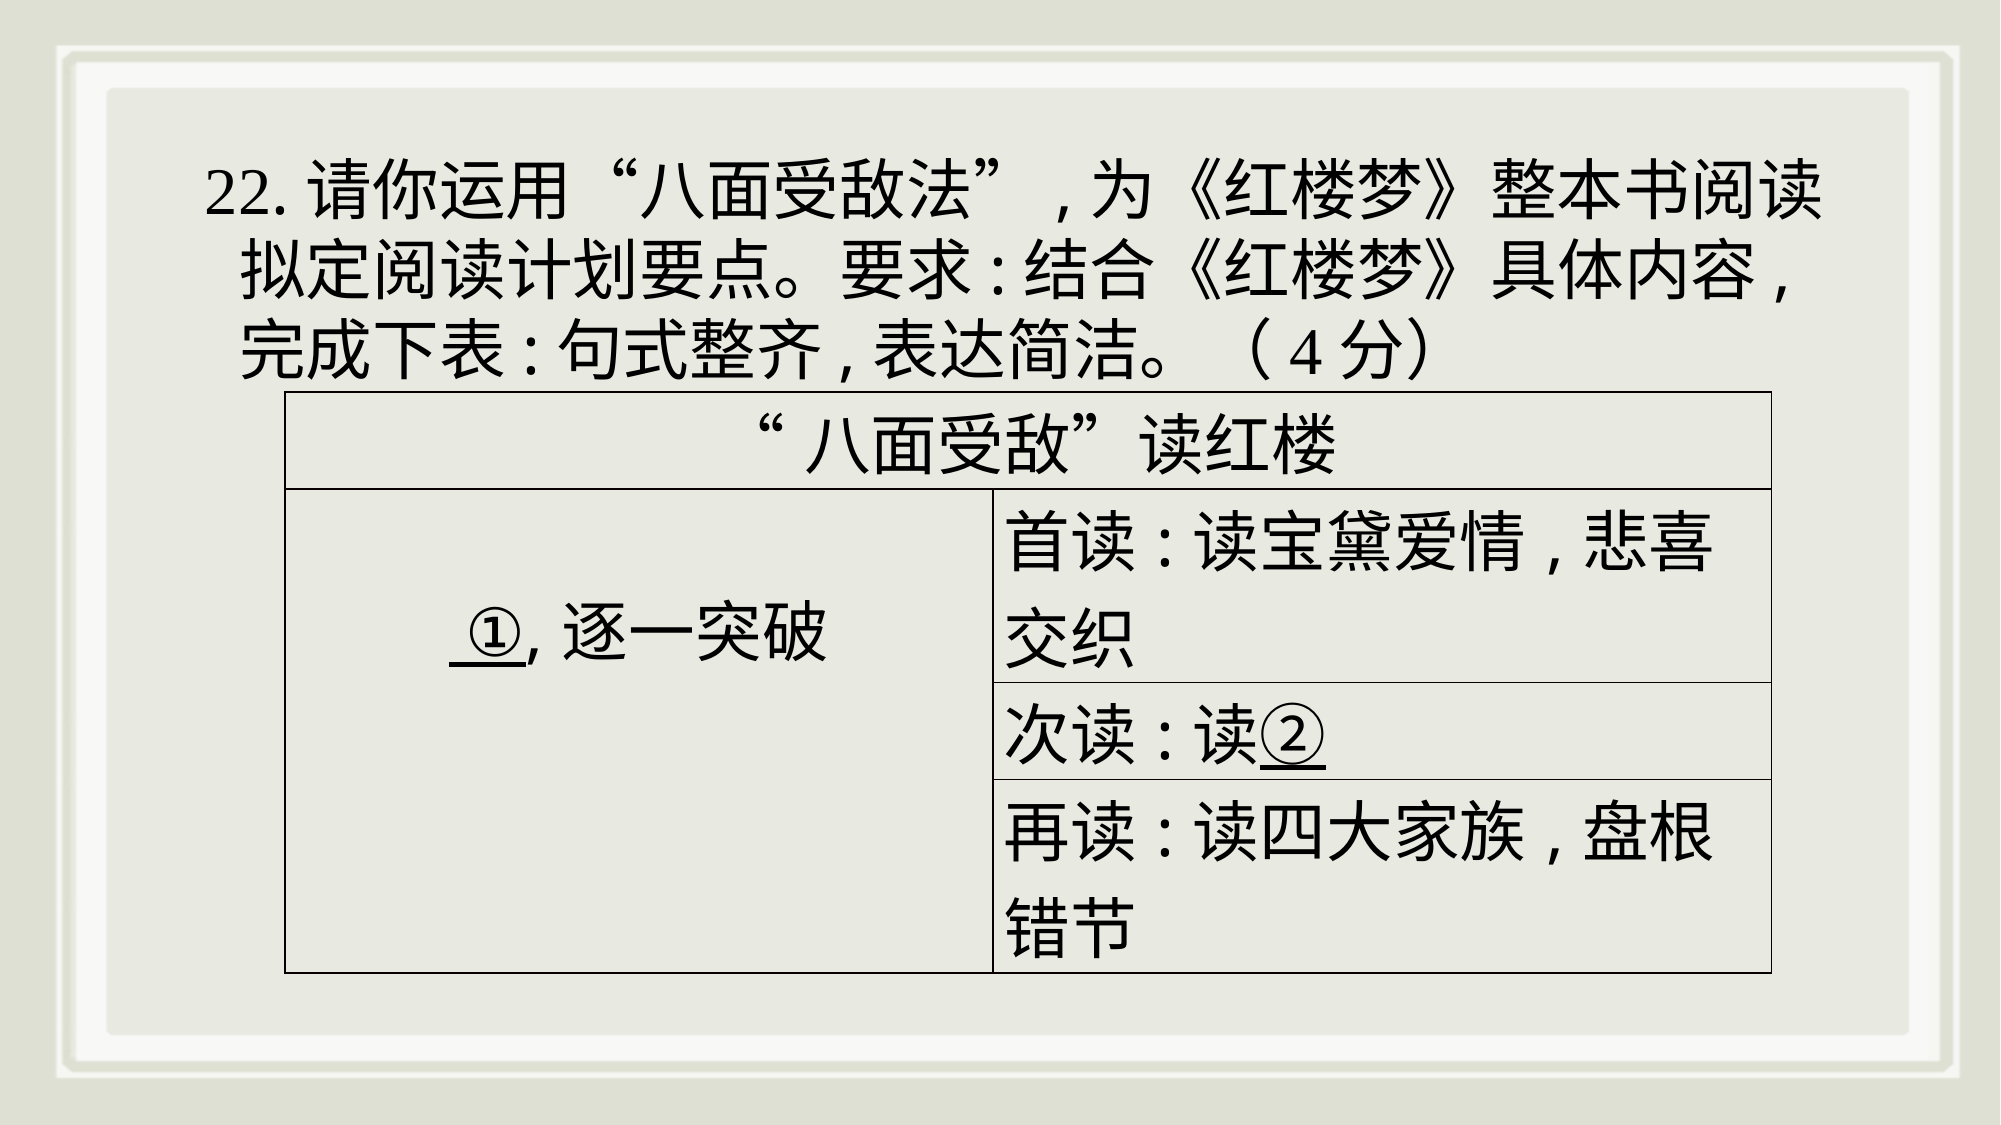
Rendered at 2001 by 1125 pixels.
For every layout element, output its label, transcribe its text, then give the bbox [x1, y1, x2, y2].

table_cell ①,逐一突破 [286, 490, 992, 972]
table_cell 首读:读宝黛爱情,悲喜交织 [994, 490, 1771, 682]
table_cell 次读:读② [994, 683, 1771, 779]
table_cell 再读:读四大家族,盘根错节 [994, 780, 1771, 972]
text_box 22.请你运用“八面受敌法”,为《红楼梦》整本书阅读拟定阅读计划要点。要求:结合《红楼梦》具体内容,完成下表:句式整齐,表达简洁。（4分） [189, 140, 1863, 589]
table_header “八面受敌”读红楼 [286, 393, 1771, 488]
picture [0, 0, 2001, 1125]
